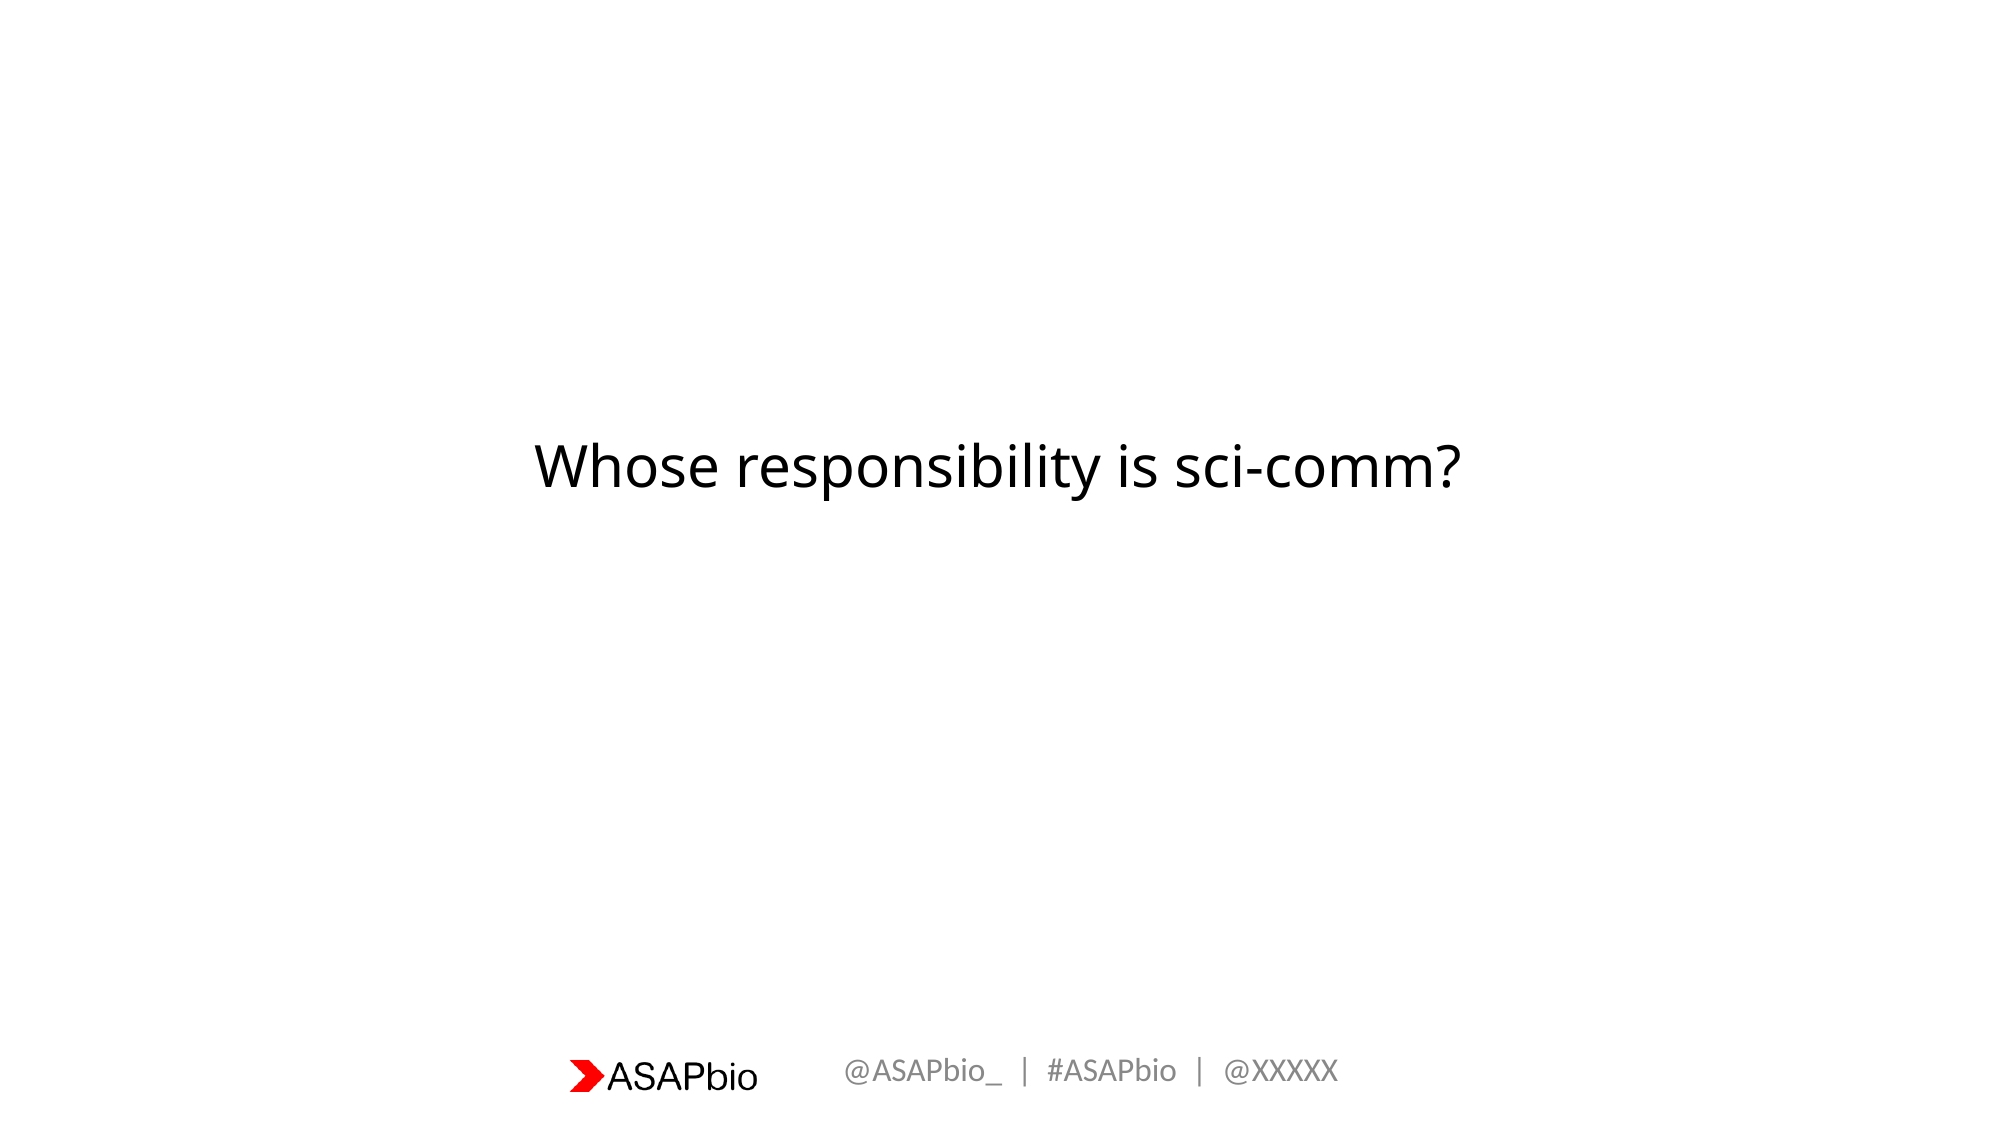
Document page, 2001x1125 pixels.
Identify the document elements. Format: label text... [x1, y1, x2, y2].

title Whose responsibility is sci-comm? [519, 414, 1481, 540]
picture [560, 1050, 767, 1102]
